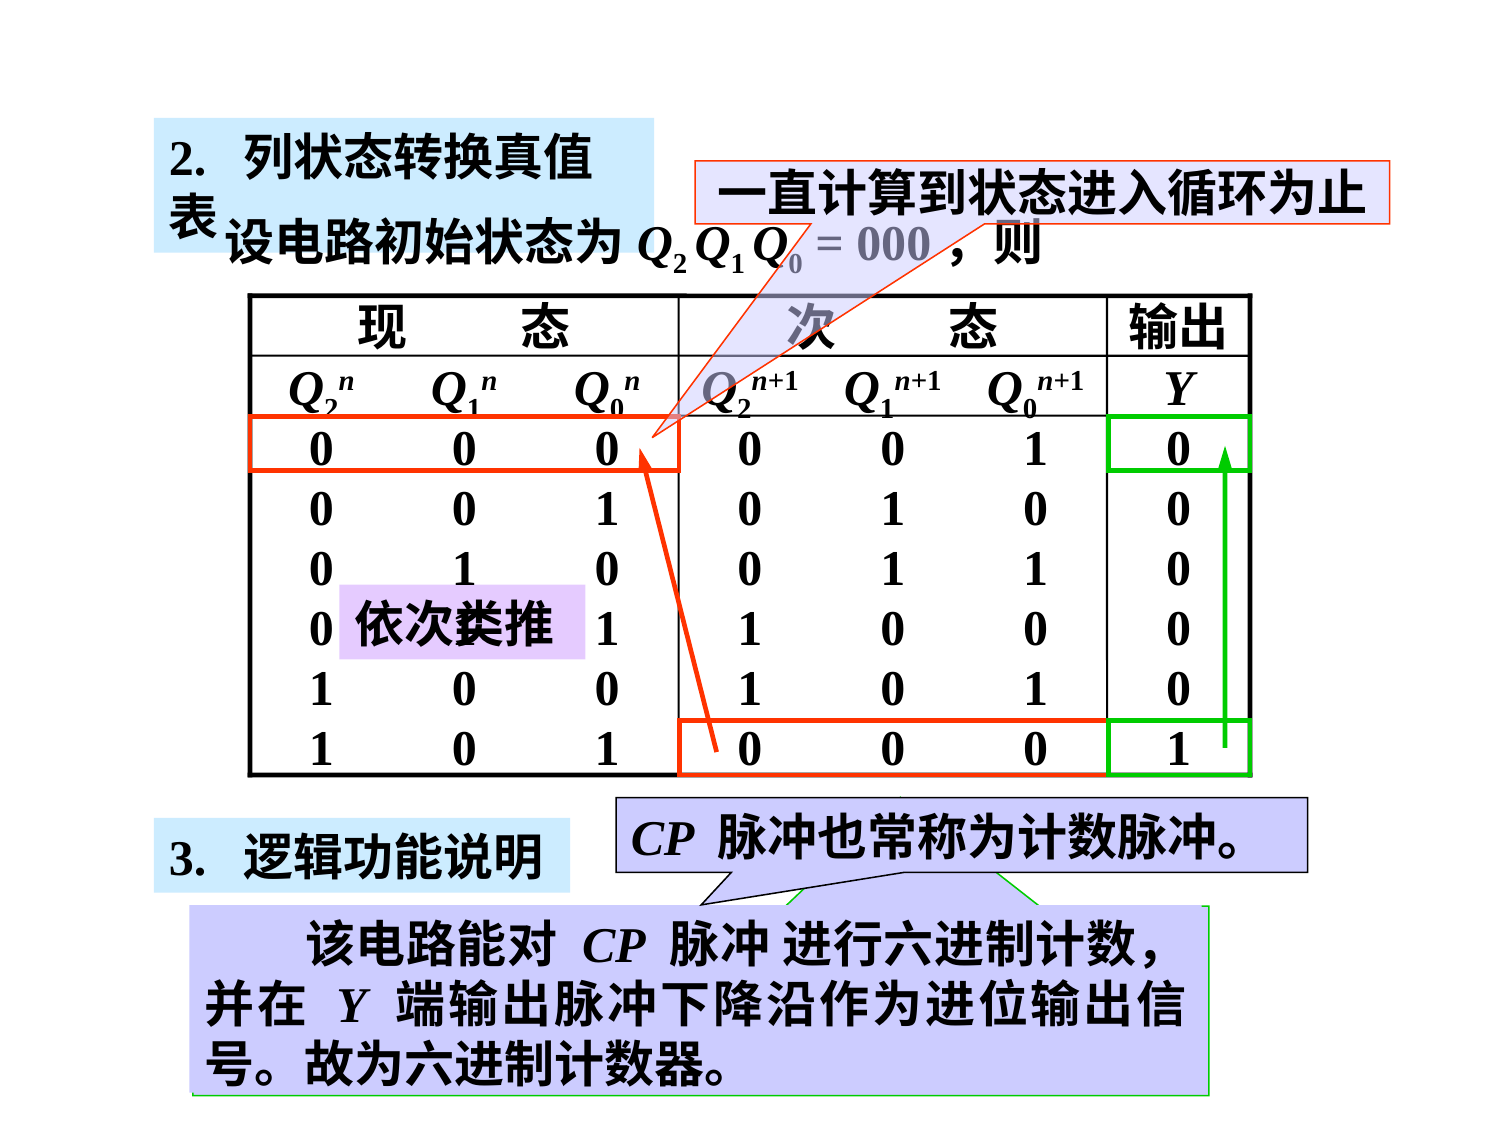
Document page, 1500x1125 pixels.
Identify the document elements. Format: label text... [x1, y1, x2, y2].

text_box 2. 列状态转换真值表 [153, 117, 655, 253]
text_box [249, 355, 679, 414]
text_box 设电路初始状态为Q2 Q1 Q0 = 000，则 [888, 224, 1107, 287]
text_box 一直计算到状态进入循环为止 [695, 160, 1390, 294]
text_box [249, 535, 1251, 776]
text_box 3. 逻辑功能说明 [153, 817, 571, 893]
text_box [249, 415, 676, 474]
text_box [249, 295, 1251, 535]
text_box 设电路初始状态为Q2 Q1 Q0 = 000，则 [210, 203, 810, 287]
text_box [678, 475, 1108, 533]
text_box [678, 415, 1108, 474]
text_box CP 脉冲也常称为计数脉冲。 [616, 797, 1308, 905]
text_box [679, 355, 1108, 414]
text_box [249, 475, 676, 534]
text_box 可见：电路在输入第 6 个脉冲 CP 时返回原来状态，同时在 Y 端输出进位信号。以后再输入脉冲，将重复上述过程。 [786, 873, 1038, 905]
text_box 该电路能对 CP 脉冲 进行六进制计数，并在 Y 端输出脉冲下降沿作为进位输出信号。故为六进制计数器。 [189, 905, 1202, 1093]
text_box 可见：电路在输入第 6 个脉冲 CP 时返回原来状态，同时在 Y 端输出进位信号。以后再输入脉冲，将重复上述过程。 [192, 906, 1209, 1096]
